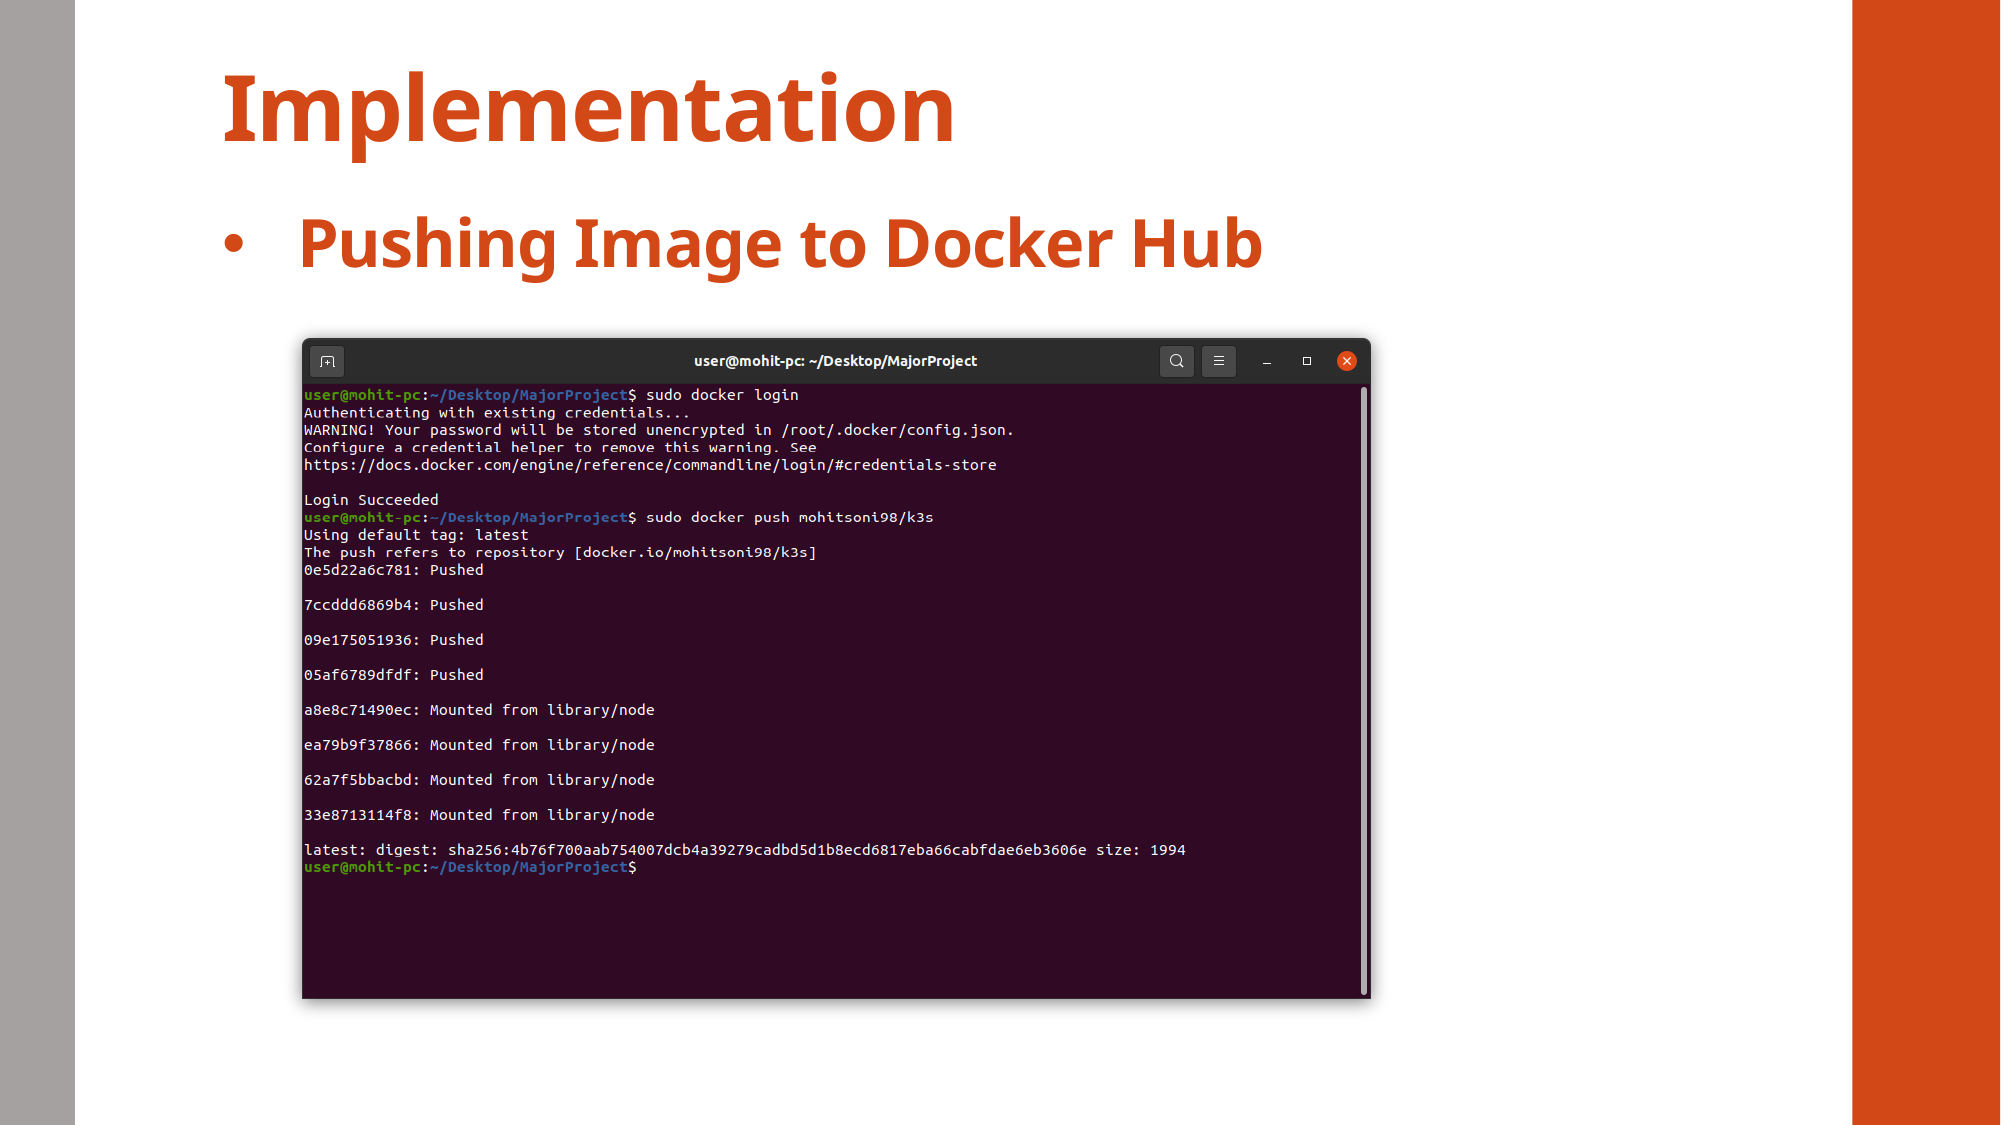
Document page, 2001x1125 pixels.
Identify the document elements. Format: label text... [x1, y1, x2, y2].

text_box Pushing Image to Docker Hub [206, 168, 1774, 290]
title Implementation [206, 48, 1774, 168]
picture [277, 315, 1397, 1026]
